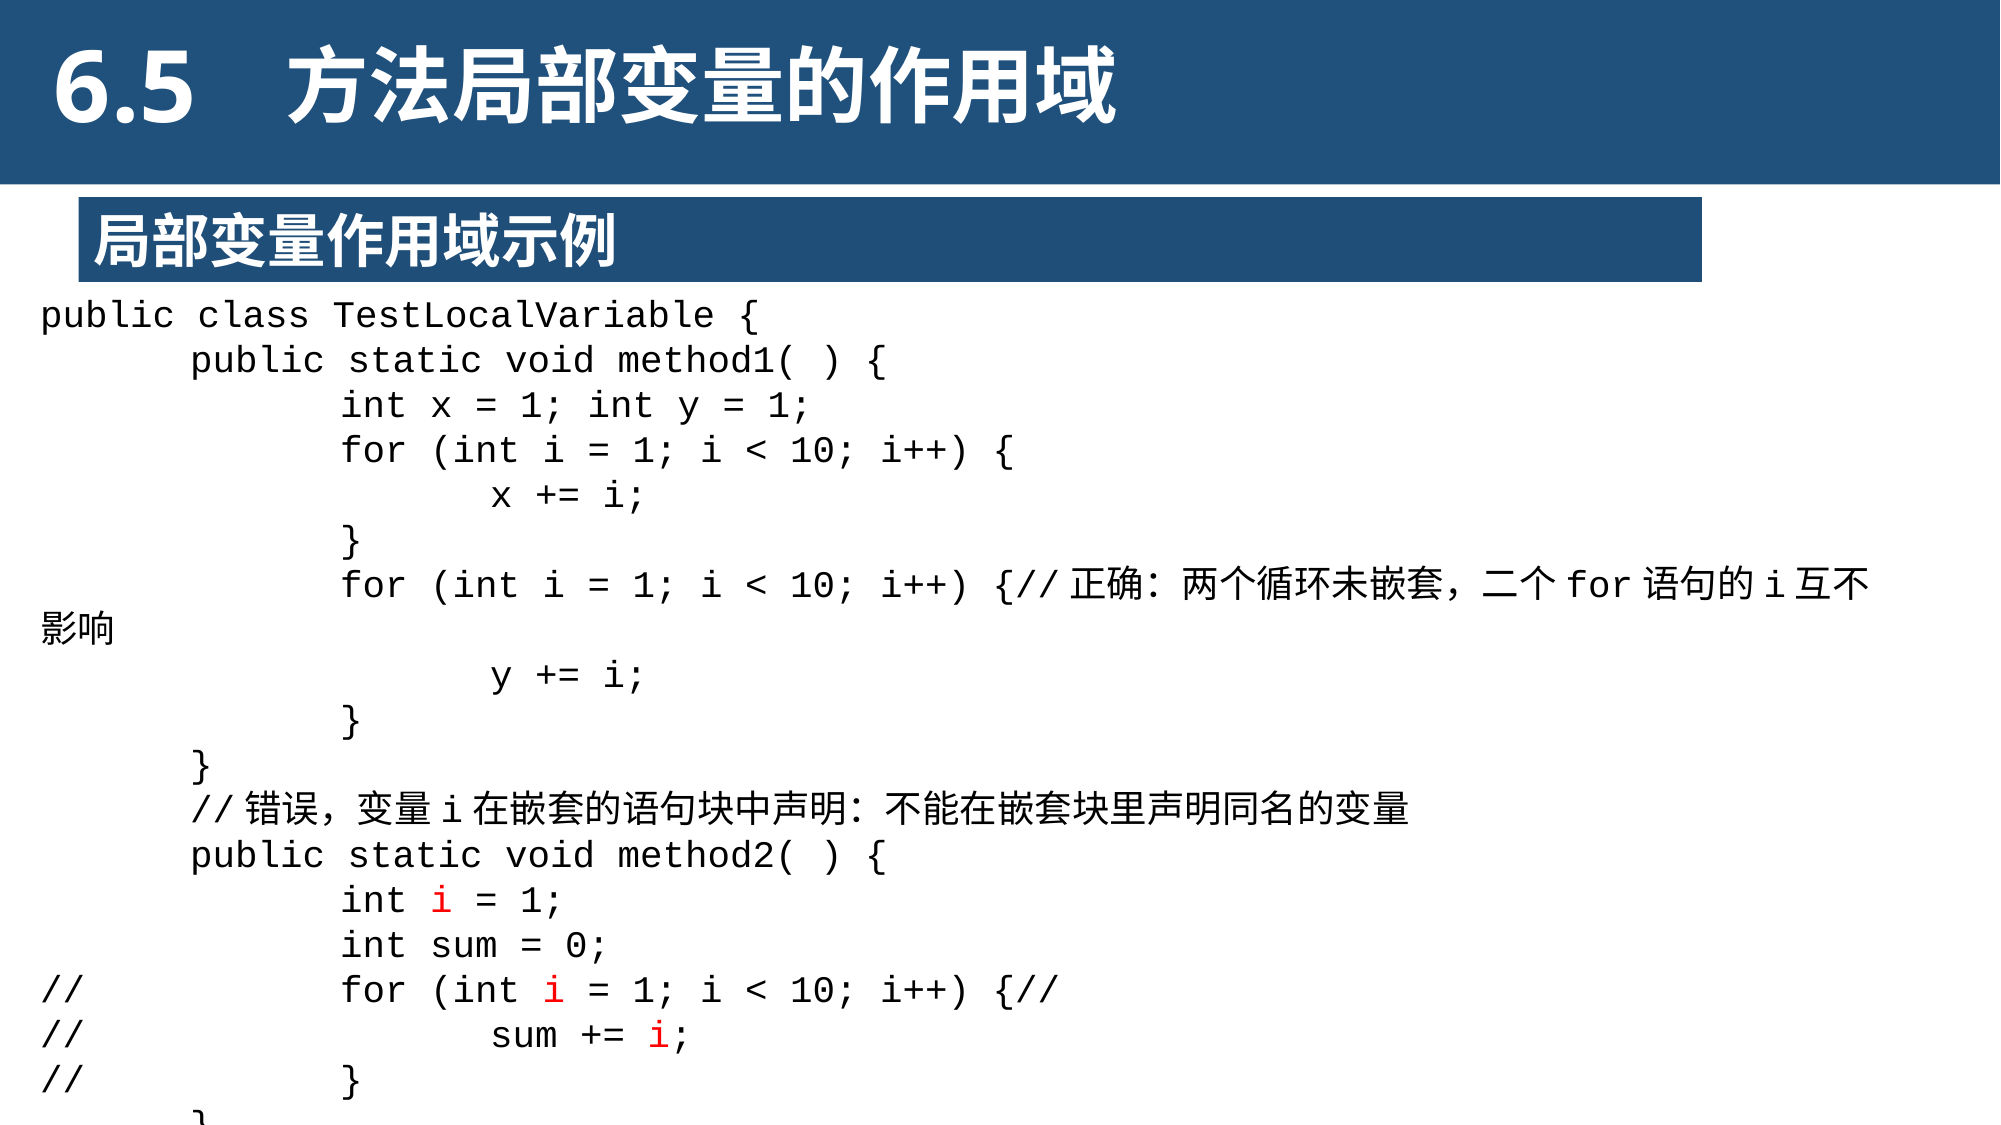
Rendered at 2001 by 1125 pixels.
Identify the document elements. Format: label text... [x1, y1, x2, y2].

text_box 局部变量作用域示例 [78, 197, 1702, 282]
list 方法局部变量的作用域 [270, 36, 1484, 119]
text_box public class TestLocalVariable { public static void method1( ) { int x = 1; int y = 1; for (int i = 1; i < 10; i++) { x += i; } for (int i = 1; i < 10; i++) {//正确：两个循环未嵌套，二个for语句的i互不影响 y += i; } } //错误，变量i在嵌套的语句块中声明：不能在嵌套块里声明同名的变量 public static void method2( ) { int i = 1; int sum = 0; // for (int i = 1; i < 10; i++) {// // sum += i; // } } } [25, 282, 1918, 1125]
list 6.5 [38, 28, 244, 166]
